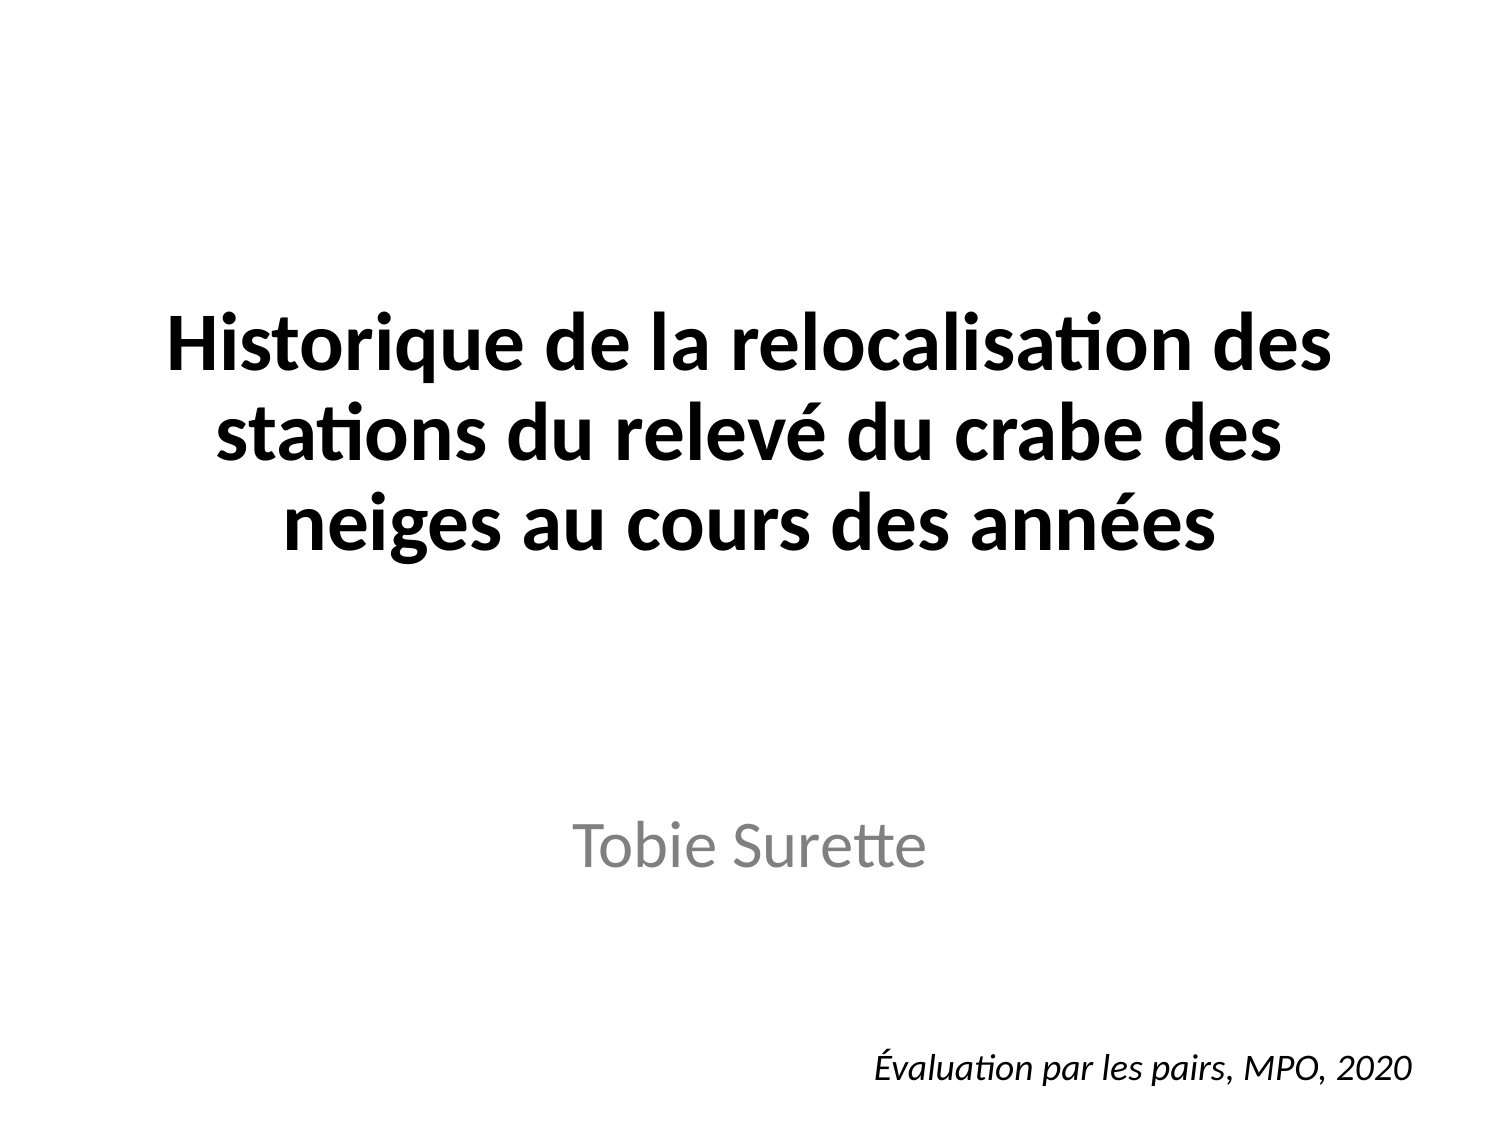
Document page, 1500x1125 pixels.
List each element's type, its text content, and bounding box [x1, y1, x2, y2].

title Historique de la relocalisation des stations du relevé du crabe des neiges au cours des années [112, 184, 1388, 576]
subtitle Tobie Surette [187, 802, 1313, 921]
text_box Évaluation par les pairs, MPO, 2020 [858, 1035, 1428, 1096]
